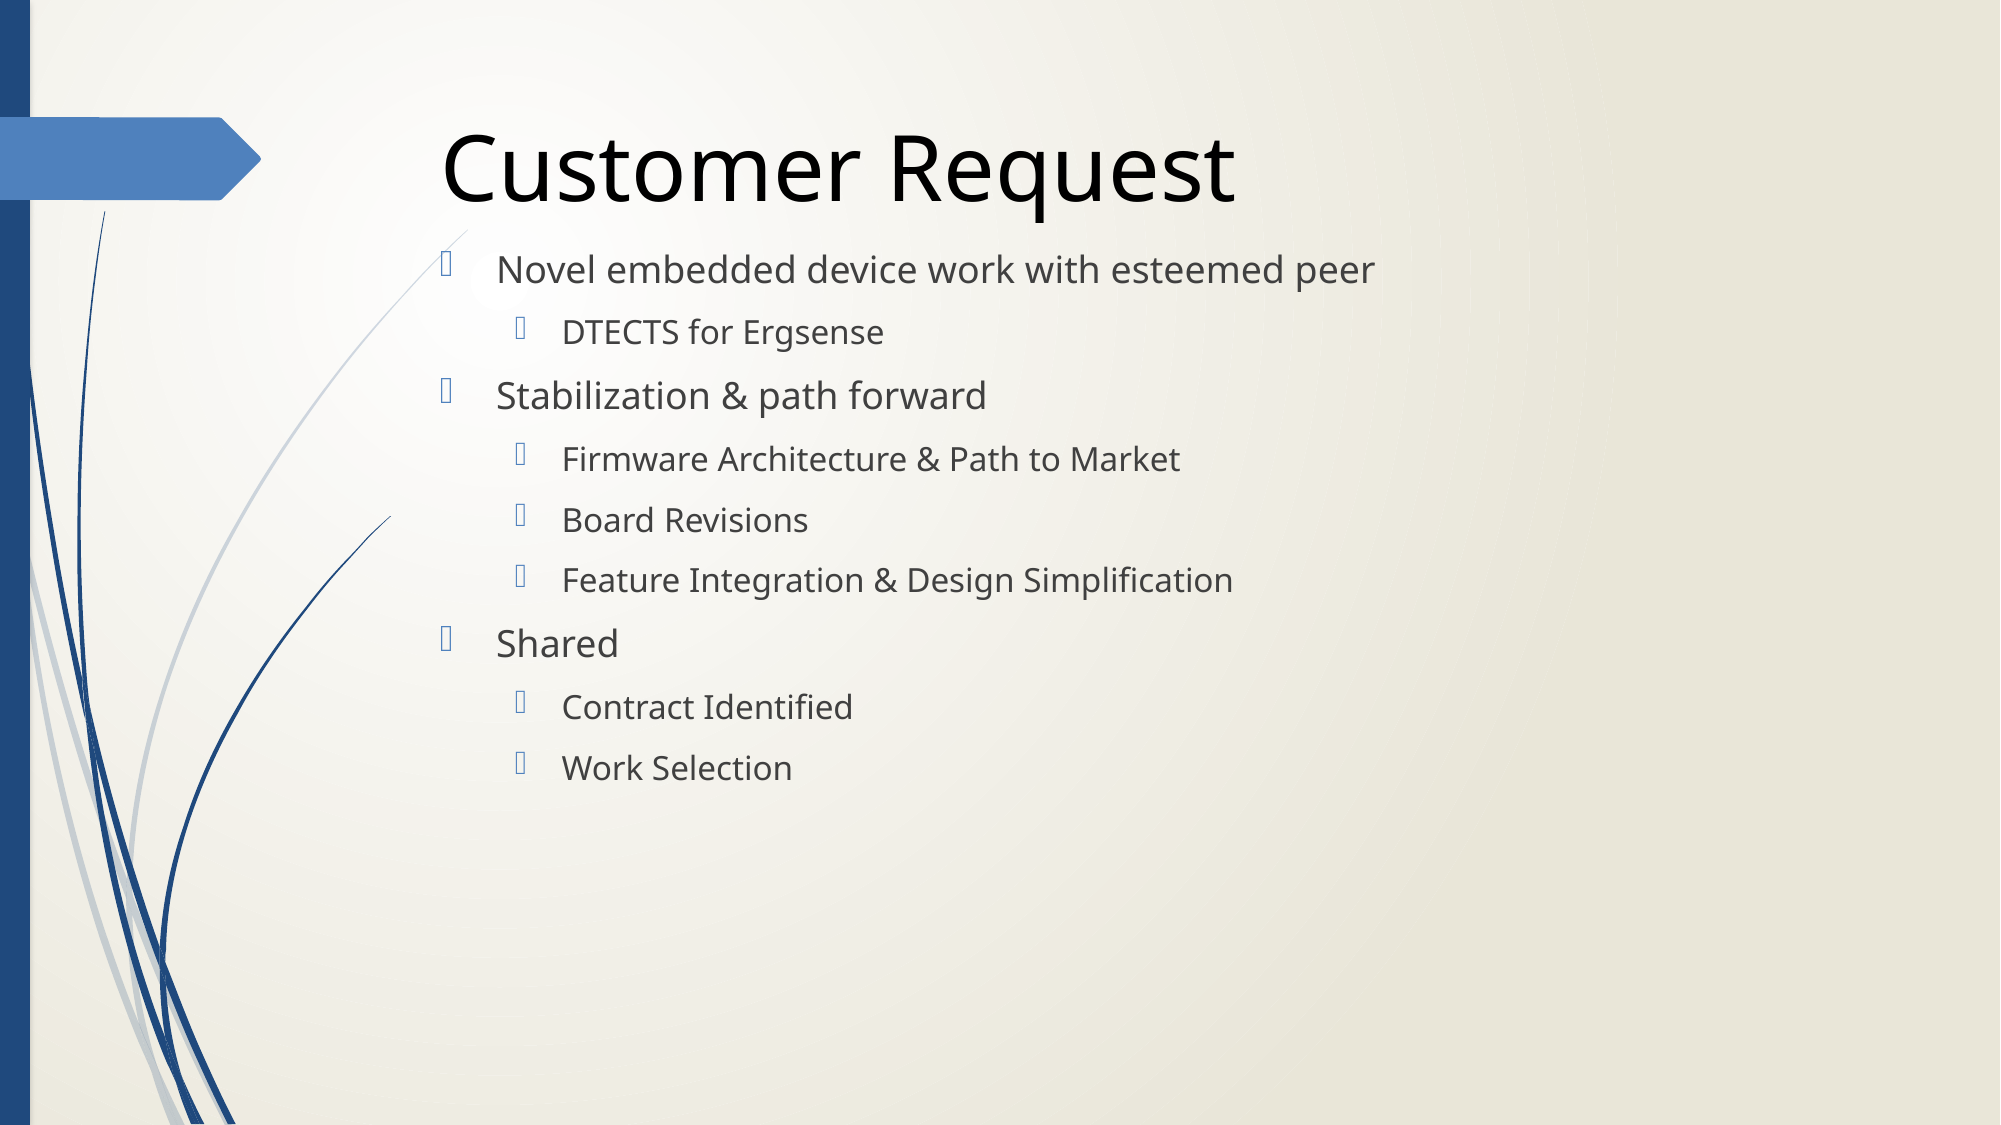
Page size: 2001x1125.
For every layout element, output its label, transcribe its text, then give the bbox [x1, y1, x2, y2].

title Customer Request [425, 102, 1888, 238]
list Novel embedded device work with esteemed peer DTECTS for Ergsense Stabilization & path forward Firmware Architecture & Path to Market Board Revisions Feature Integration & Design Simplification Shared Contract Identified Work Selection [424, 238, 1915, 1070]
